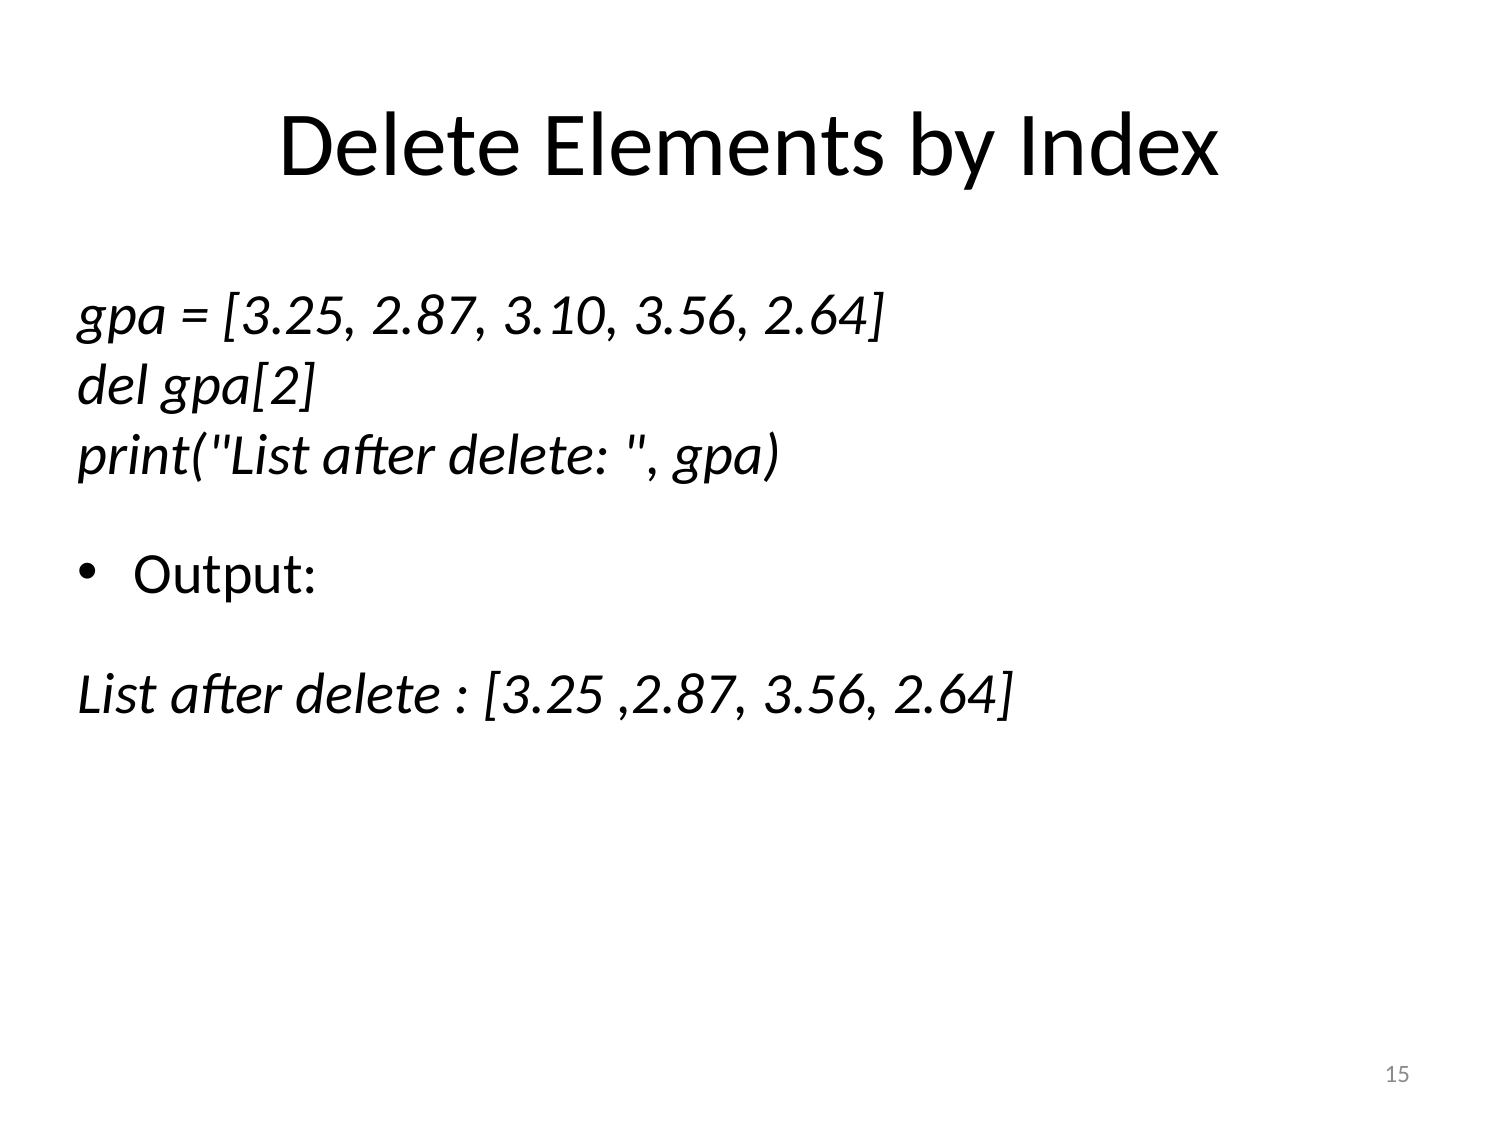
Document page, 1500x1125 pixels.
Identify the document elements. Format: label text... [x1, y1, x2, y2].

list gpa = [3.25, 2.87, 3.10, 3.56, 2.64] del gpa[2] print("List after delete: ", gpa) Output: List after delete : [3.25 ,2.87, 3.56, 2.64] [62, 224, 1413, 975]
slide_number 15 [1074, 1042, 1425, 1103]
title Delete Elements by Index [75, 45, 1425, 233]
